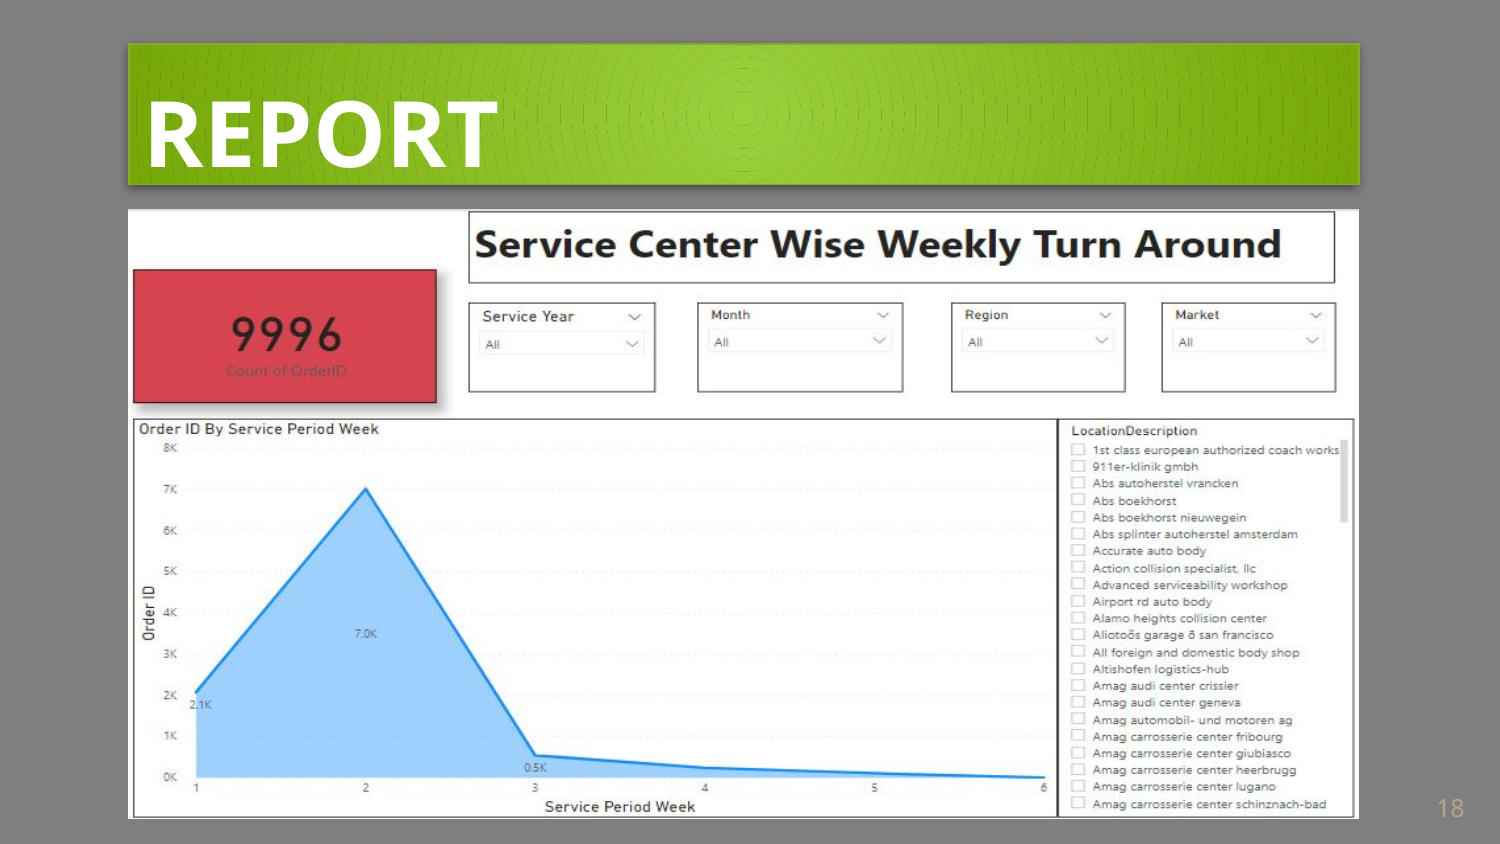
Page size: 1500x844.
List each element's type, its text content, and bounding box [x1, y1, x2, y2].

picture [128, 209, 1360, 819]
title REPORT [128, 43, 1359, 185]
slide_number ‹#› [1413, 775, 1488, 835]
